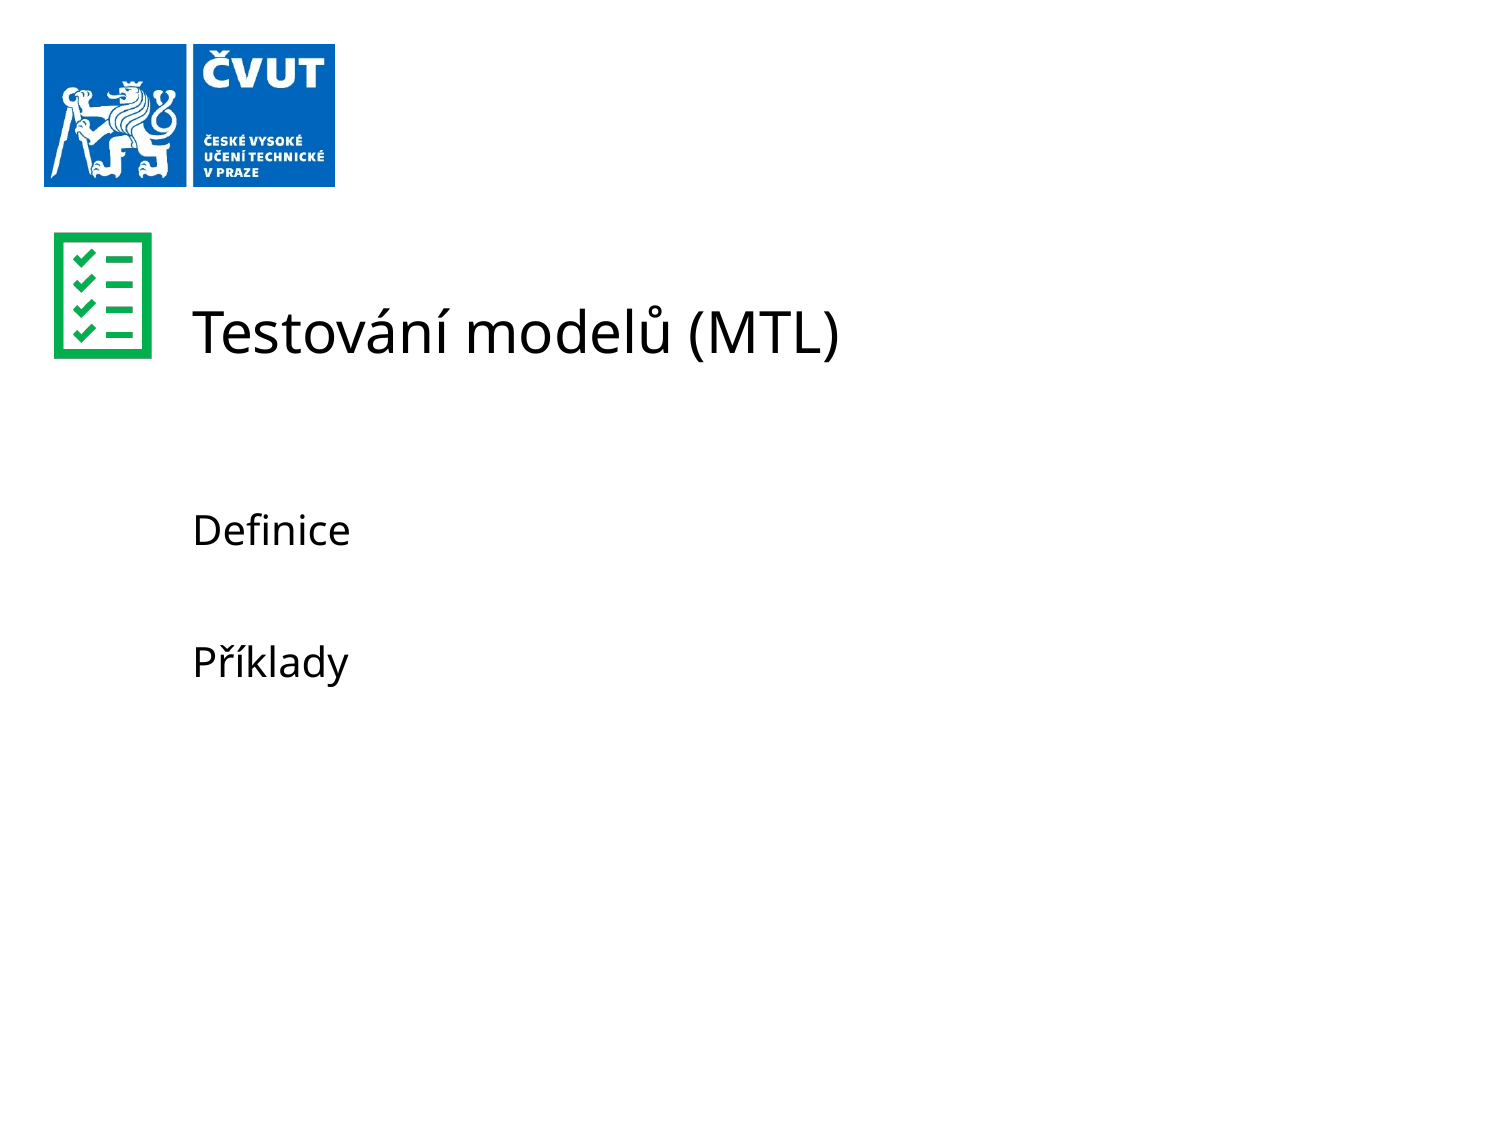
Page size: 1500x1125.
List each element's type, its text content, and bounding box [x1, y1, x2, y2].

list Definice Příklady [177, 501, 1456, 1081]
picture [44, 44, 335, 187]
title Testování modelů (MTL) [177, 295, 1456, 474]
picture [27, 220, 178, 371]
